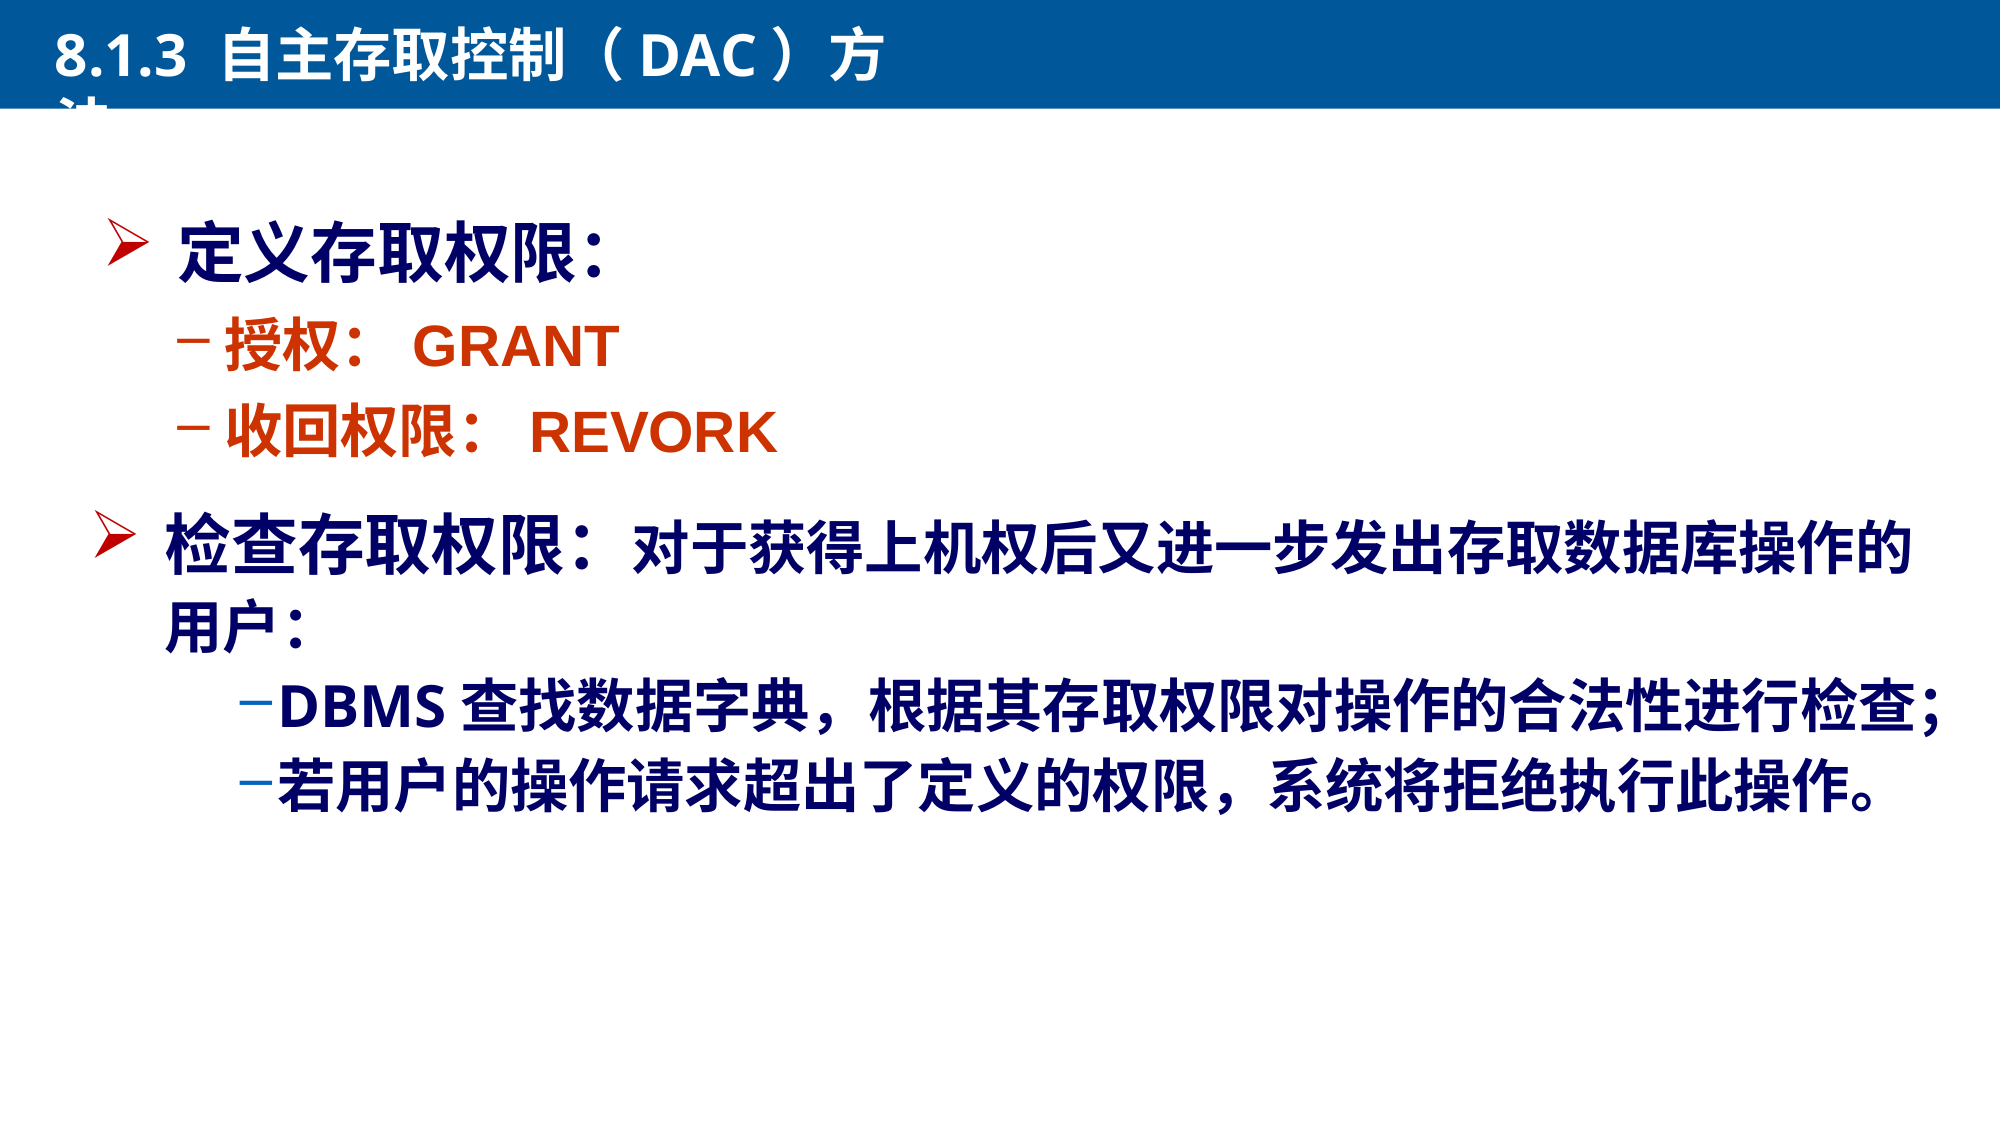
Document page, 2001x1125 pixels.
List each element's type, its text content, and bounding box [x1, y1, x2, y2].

text_box 8.1.3 自主存取控制（DAC）方法 [40, 10, 945, 166]
text_box 定义存取权限： 授权：GRANT 收回权限：REVORK [87, 187, 1826, 463]
text_box [0, 0, 2000, 109]
text_box 检查存取权限：对于获得上机权后又进一步发出存取数据库操作的用户： DBMS查找数据字典，根据其存取权限对操作的合法性进行检查； 若用户的操作请求超出了定义的权限，系统将拒绝执行此操作。 [74, 487, 1938, 1013]
